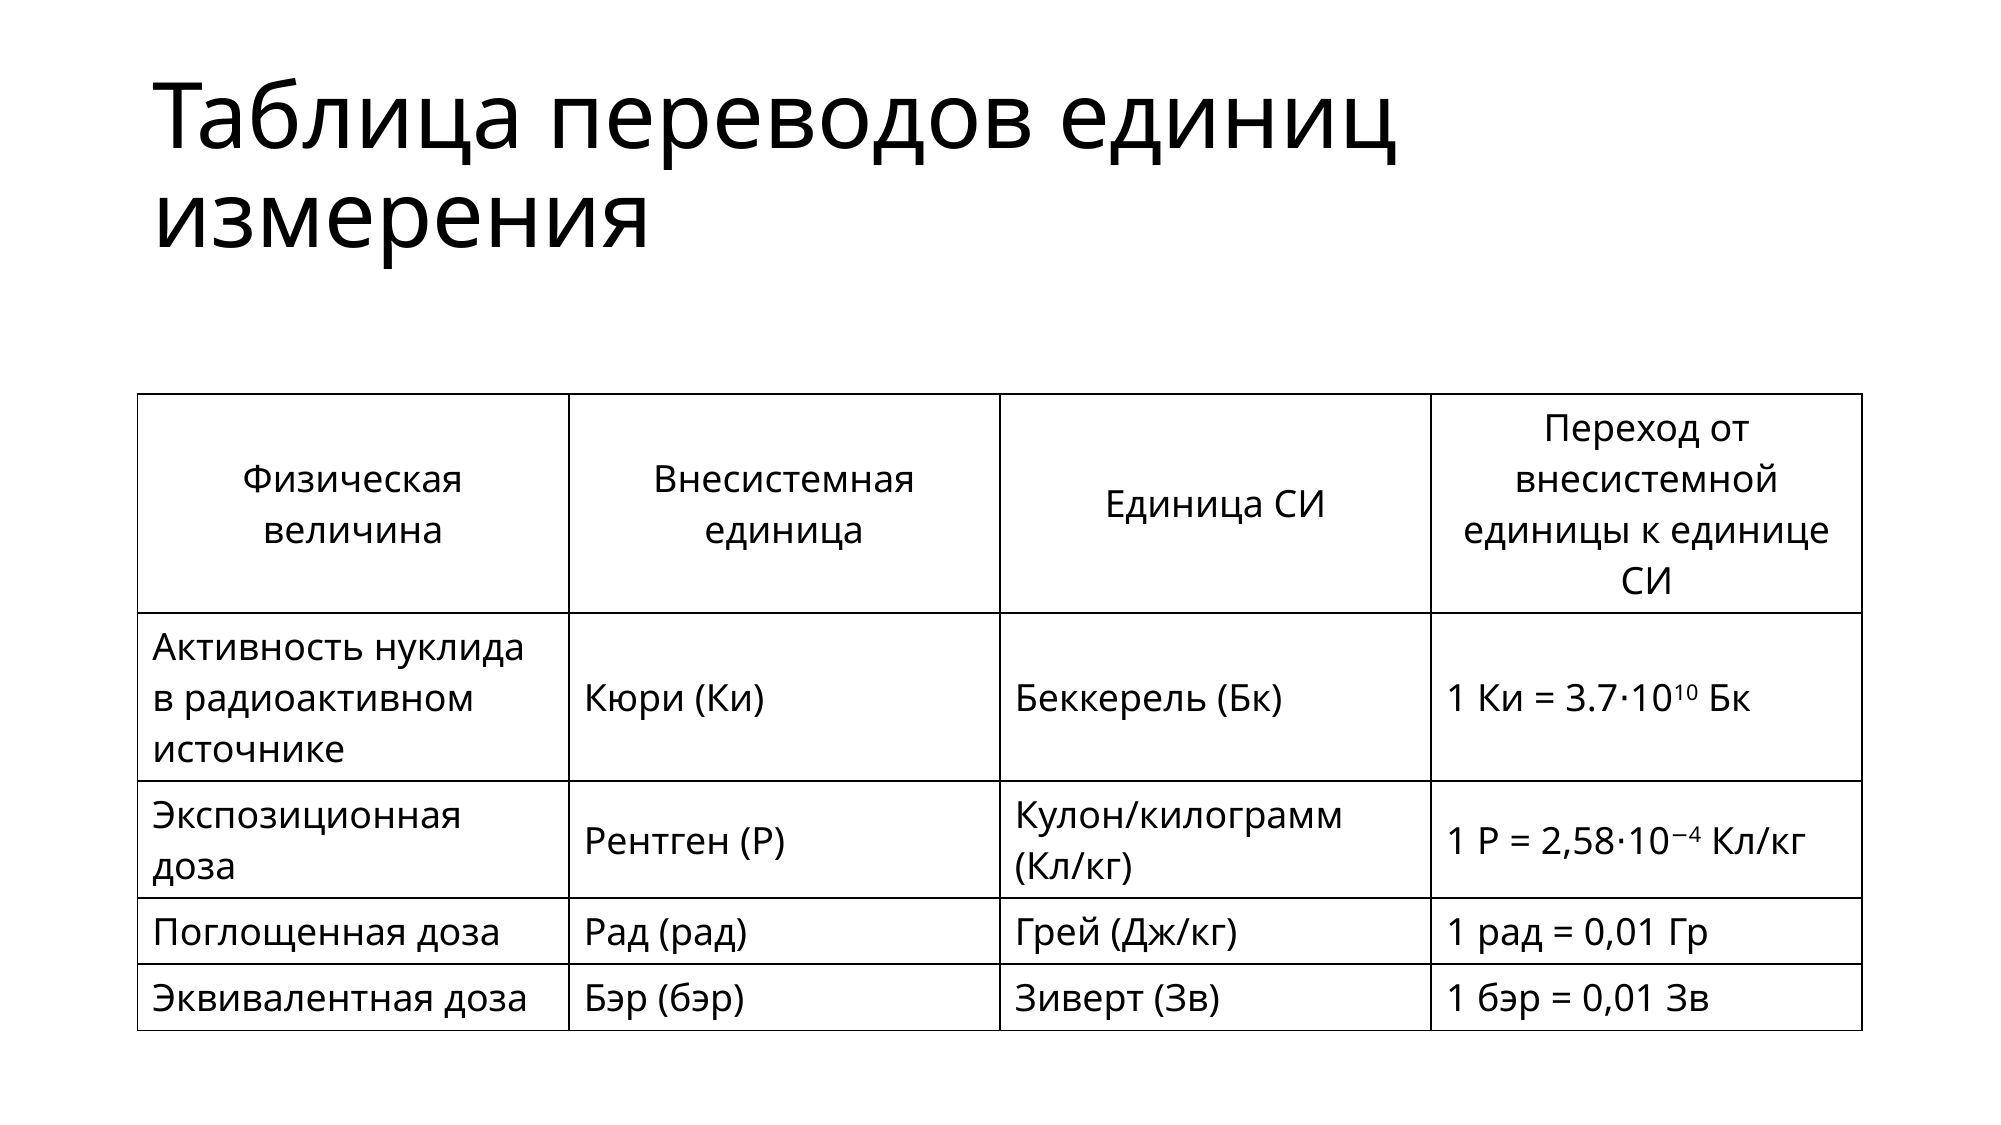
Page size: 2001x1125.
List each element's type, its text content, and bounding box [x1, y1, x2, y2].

table_cell Поглощенная доза [138, 899, 568, 963]
table_cell Грей (Дж/кг) [1001, 899, 1430, 963]
table_cell 1 Р = 2,58⋅10−4 Кл/кг [1432, 782, 1861, 897]
table_cell Рад (рад) [570, 899, 999, 963]
table_header Переход от внесистемной единицы к единице СИ [1432, 395, 1861, 612]
table_cell Бэр (бэр) [570, 965, 999, 1030]
table_cell Экспозиционная доза [138, 782, 568, 897]
table_cell Беккерель (Бк) [1001, 614, 1430, 780]
table_header Физическая величина [138, 395, 568, 612]
title Таблица переводов единиц измерения [137, 59, 1863, 278]
table_header Внесистемная единица [570, 395, 999, 612]
table_cell 1 Ки = 3.7⋅1010 Бк [1432, 614, 1861, 780]
table_cell Кюри (Ки) [570, 614, 999, 780]
table_cell 1 бэр = 0,01 Зв [1432, 965, 1861, 1030]
table_cell 1 рад = 0,01 Гр [1432, 899, 1861, 963]
table_cell Рентген (Р) [570, 782, 999, 897]
table_cell Эквивалентная доза [138, 965, 568, 1030]
table_cell Зиверт (Зв) [1001, 965, 1430, 1030]
table_header Единица СИ [1001, 395, 1430, 612]
table_cell Кулон/килограмм (Кл/кг) [1001, 782, 1430, 897]
table_cell Активность нуклида в радиоактивном источнике [138, 614, 568, 780]
